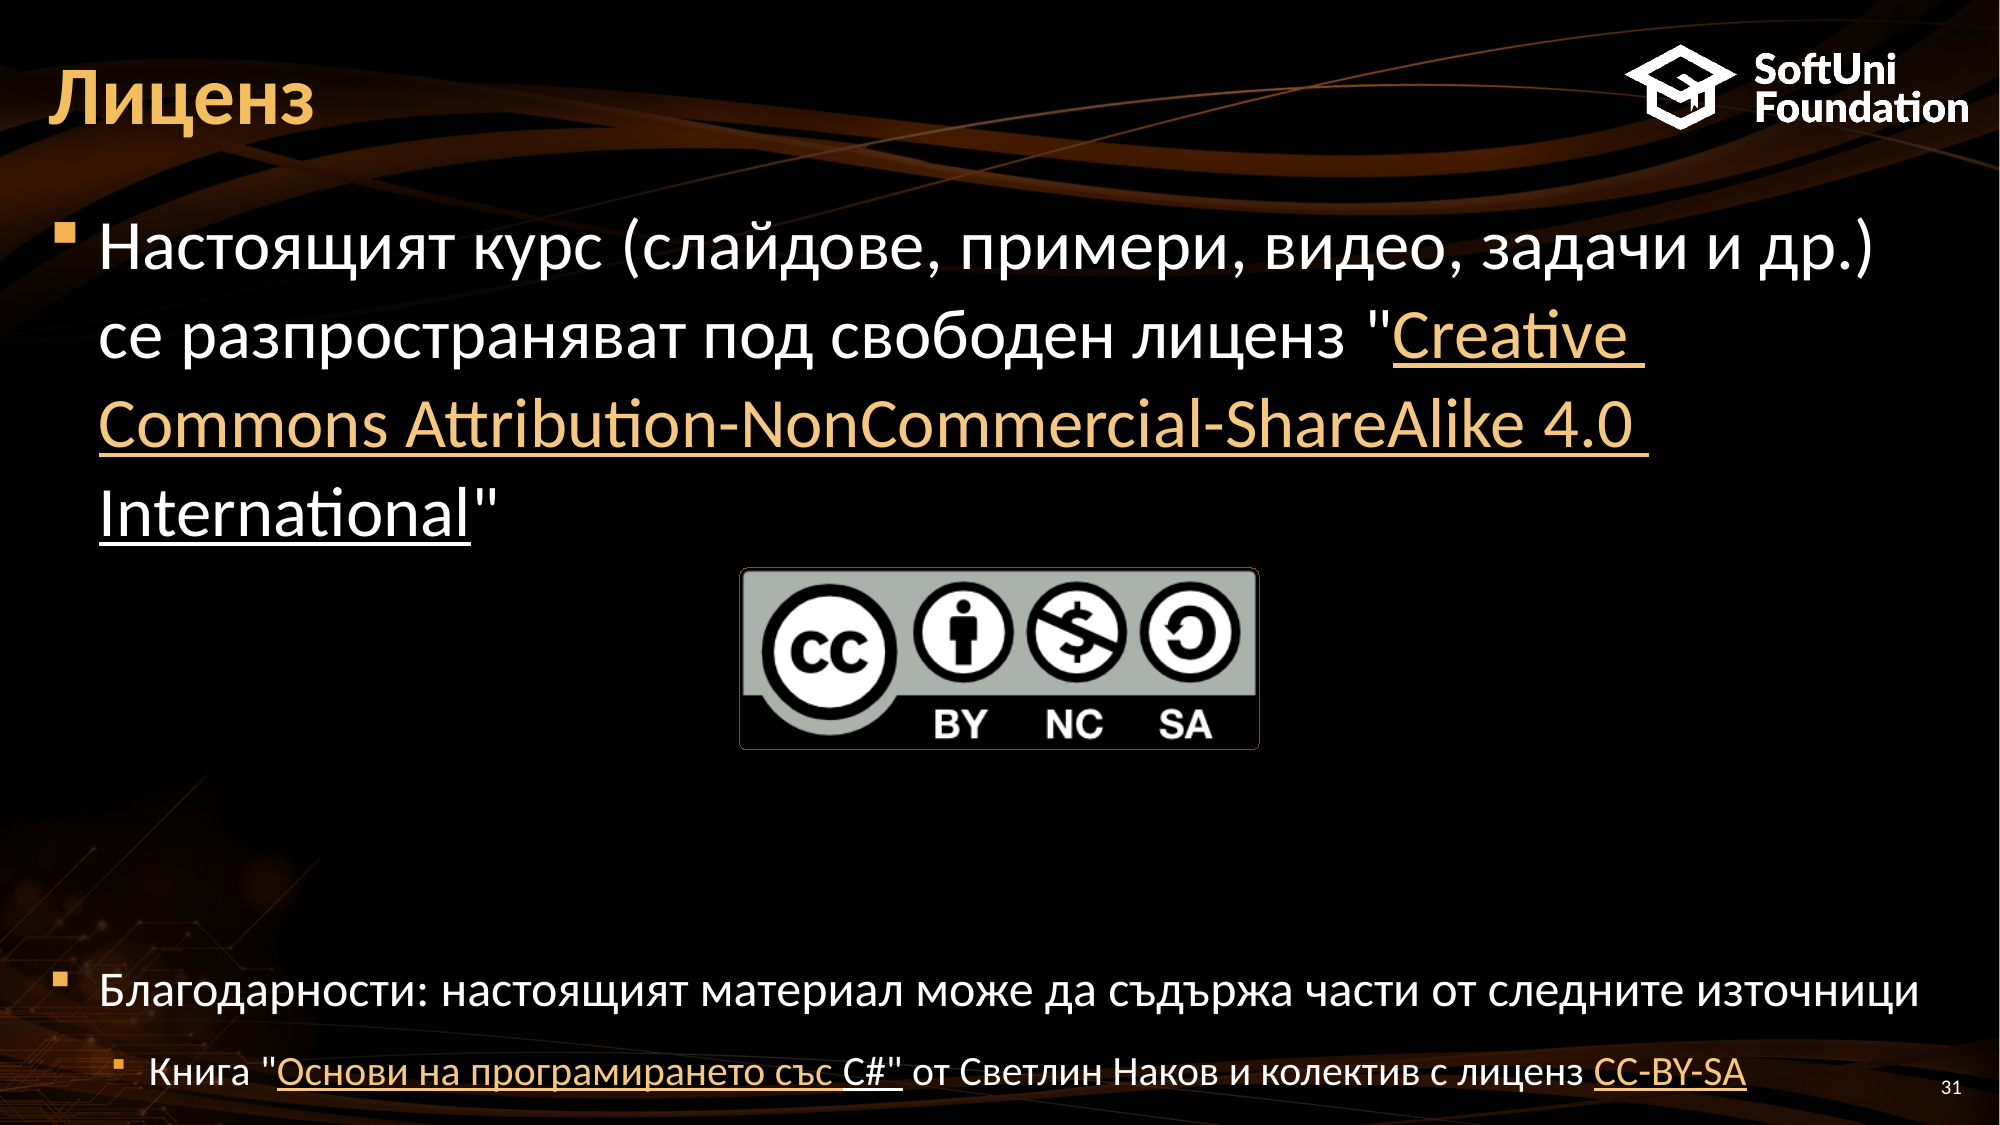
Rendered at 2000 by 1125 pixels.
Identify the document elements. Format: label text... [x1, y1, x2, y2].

title Лиценз [30, 6, 1602, 189]
picture [0, 0, 2000, 1125]
list Настоящият курс (слайдове, примери, видео, задачи и др.) се разпространяват под свободен лиценз "Creative Commons Attribution-NonCommercial-ShareAlike 4.0 International" Благодарности: настоящият материал може да съдържа части от следните източници Книга "Основи на програмирането със C#" от Светлин Наков и колектив с лиценз CC-BY-SA [31, 188, 1968, 1103]
